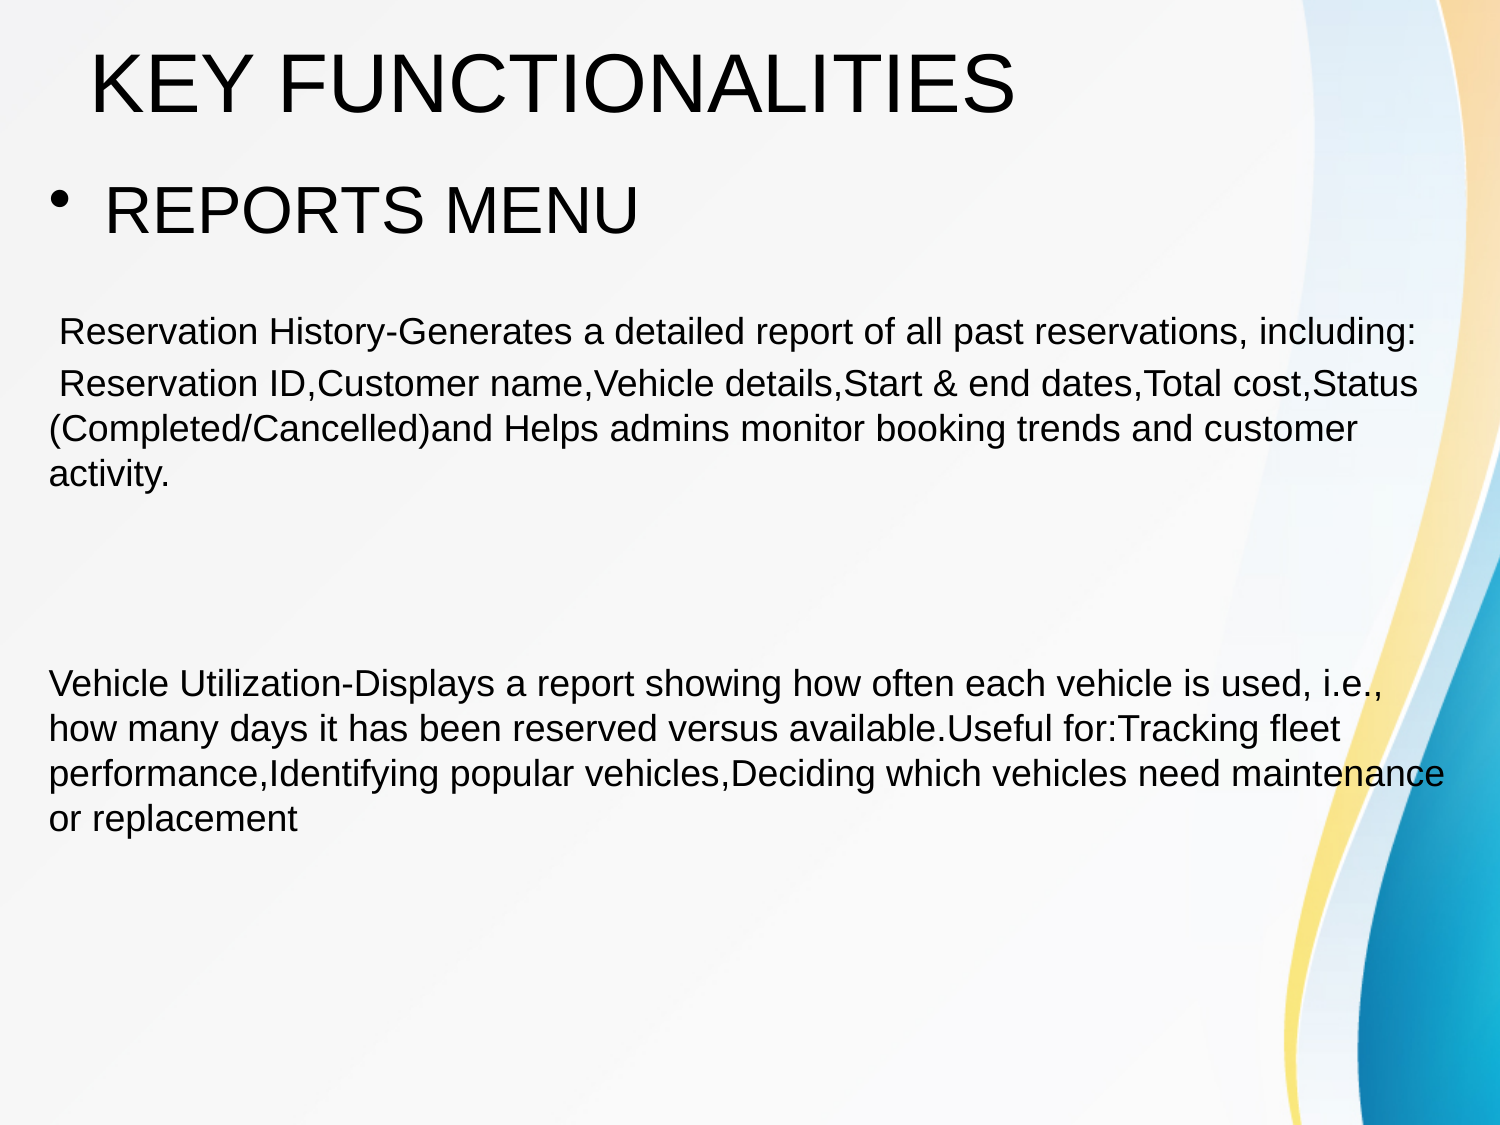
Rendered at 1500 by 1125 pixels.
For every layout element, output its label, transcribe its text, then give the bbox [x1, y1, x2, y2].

picture [0, 0, 1500, 1125]
list REPORTS MENU Reservation History-Generates a detailed report of all past reservations, including: Reservation ID,Customer name,Vehicle details,Start & end dates,Total cost,Status (Completed/Cancelled)and Helps admins monitor booking trends and customer activity. Vehicle Utilization-Displays a report showing how often each vehicle is used, i.e., how many days it has been reserved versus available.Useful for:Tracking fleet performance,Identifying popular vehicles,Deciding which vehicles need maintenance or replacement [33, 159, 1477, 1125]
title KEY FUNCTIONALITIES [74, 30, 1426, 127]
